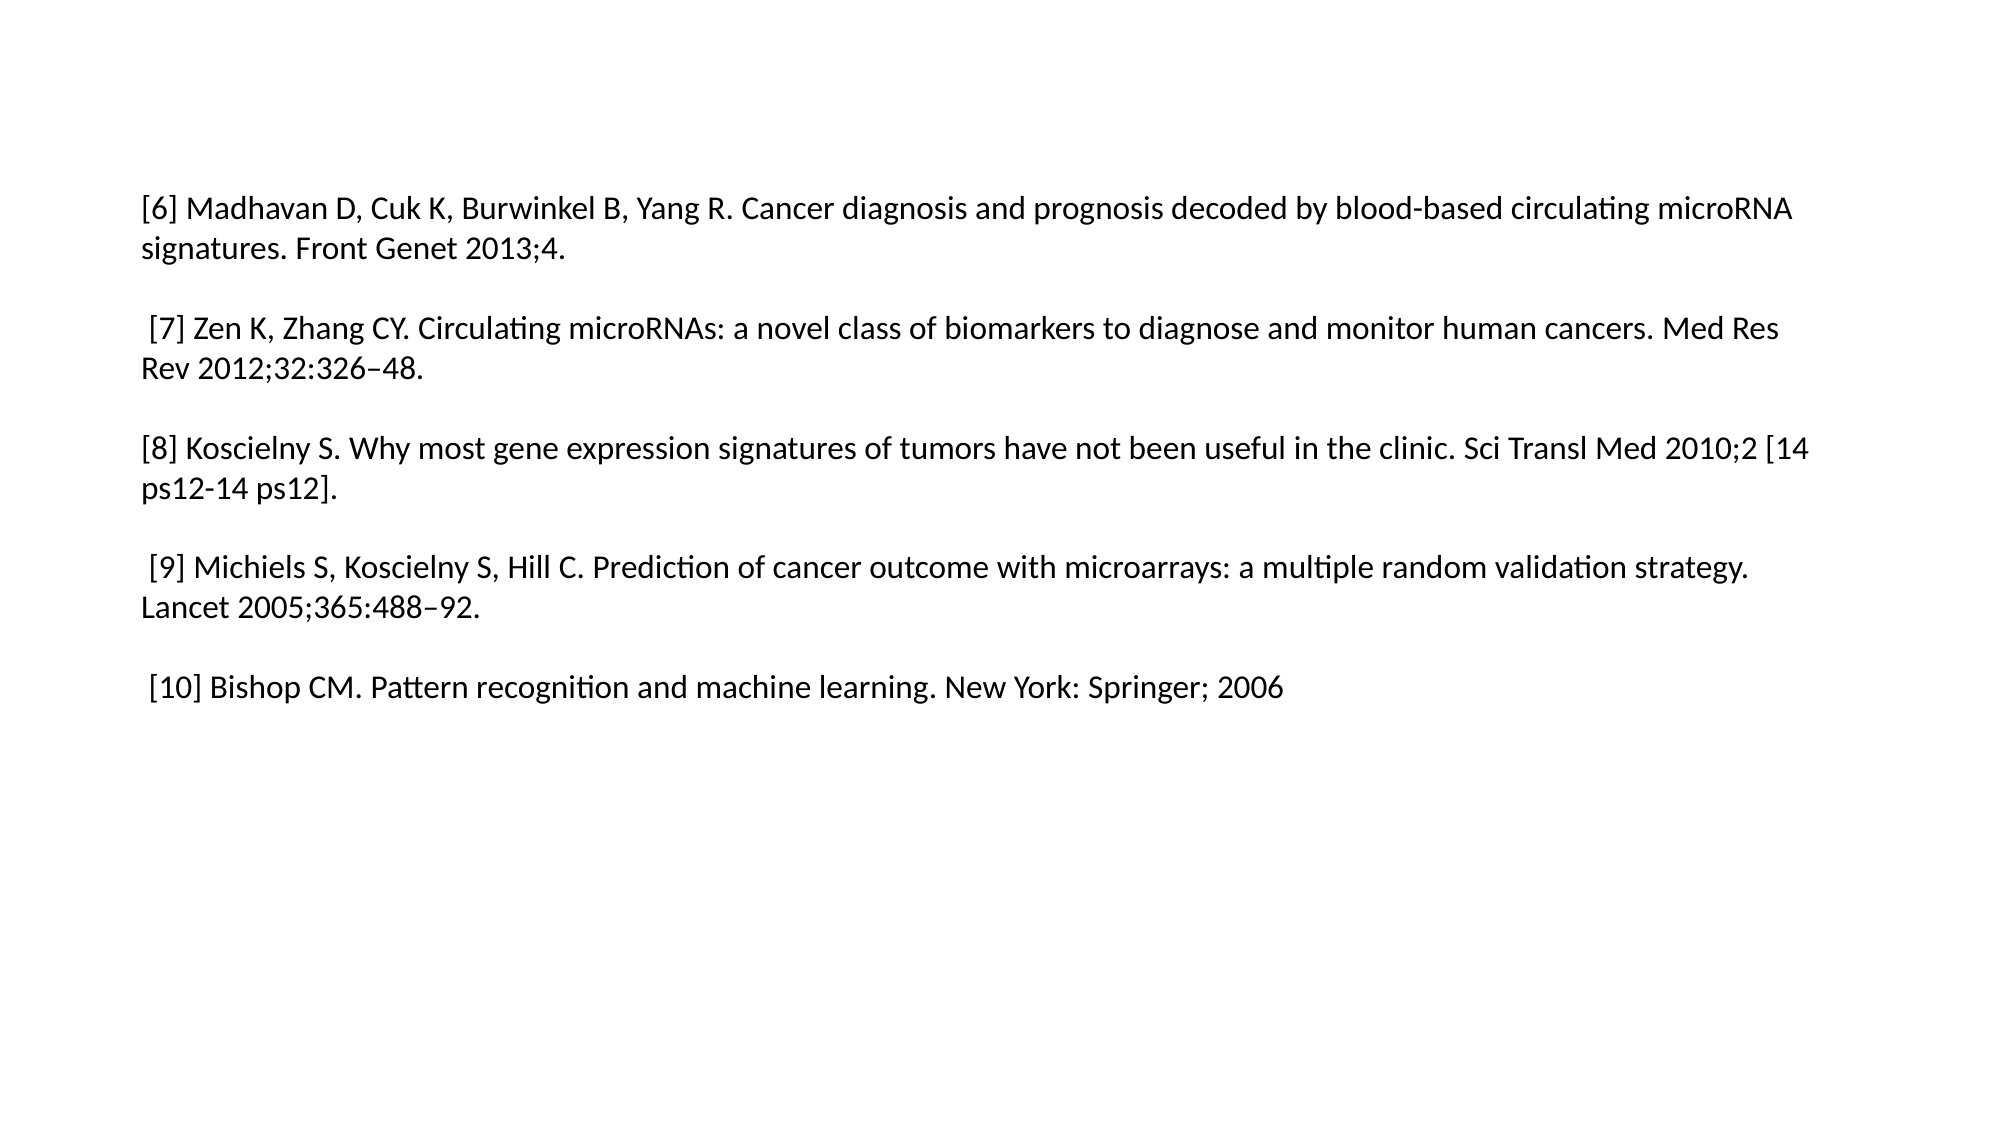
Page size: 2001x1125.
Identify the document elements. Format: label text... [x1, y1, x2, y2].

text_box [6] Madhavan D, Cuk K, Burwinkel B, Yang R. Cancer diagnosis and prognosis decoded by blood-based circulating microRNA signatures. Front Genet 2013;4. [7] Zen K, Zhang CY. Circulating microRNAs: a novel class of biomarkers to diagnose and monitor human cancers. Med Res Rev 2012;32:326–48. [8] Koscielny S. Why most gene expression signatures of tumors have not been useful in the clinic. Sci Transl Med 2010;2 [14 ps12-14 ps12]. [9] Michiels S, Koscielny S, Hill C. Prediction of cancer outcome with microarrays: a multiple random validation strategy. Lancet 2005;365:488–92. [10] Bishop CM. Pattern recognition and machine learning. New York: Springer; 2006 [126, 179, 1845, 753]
